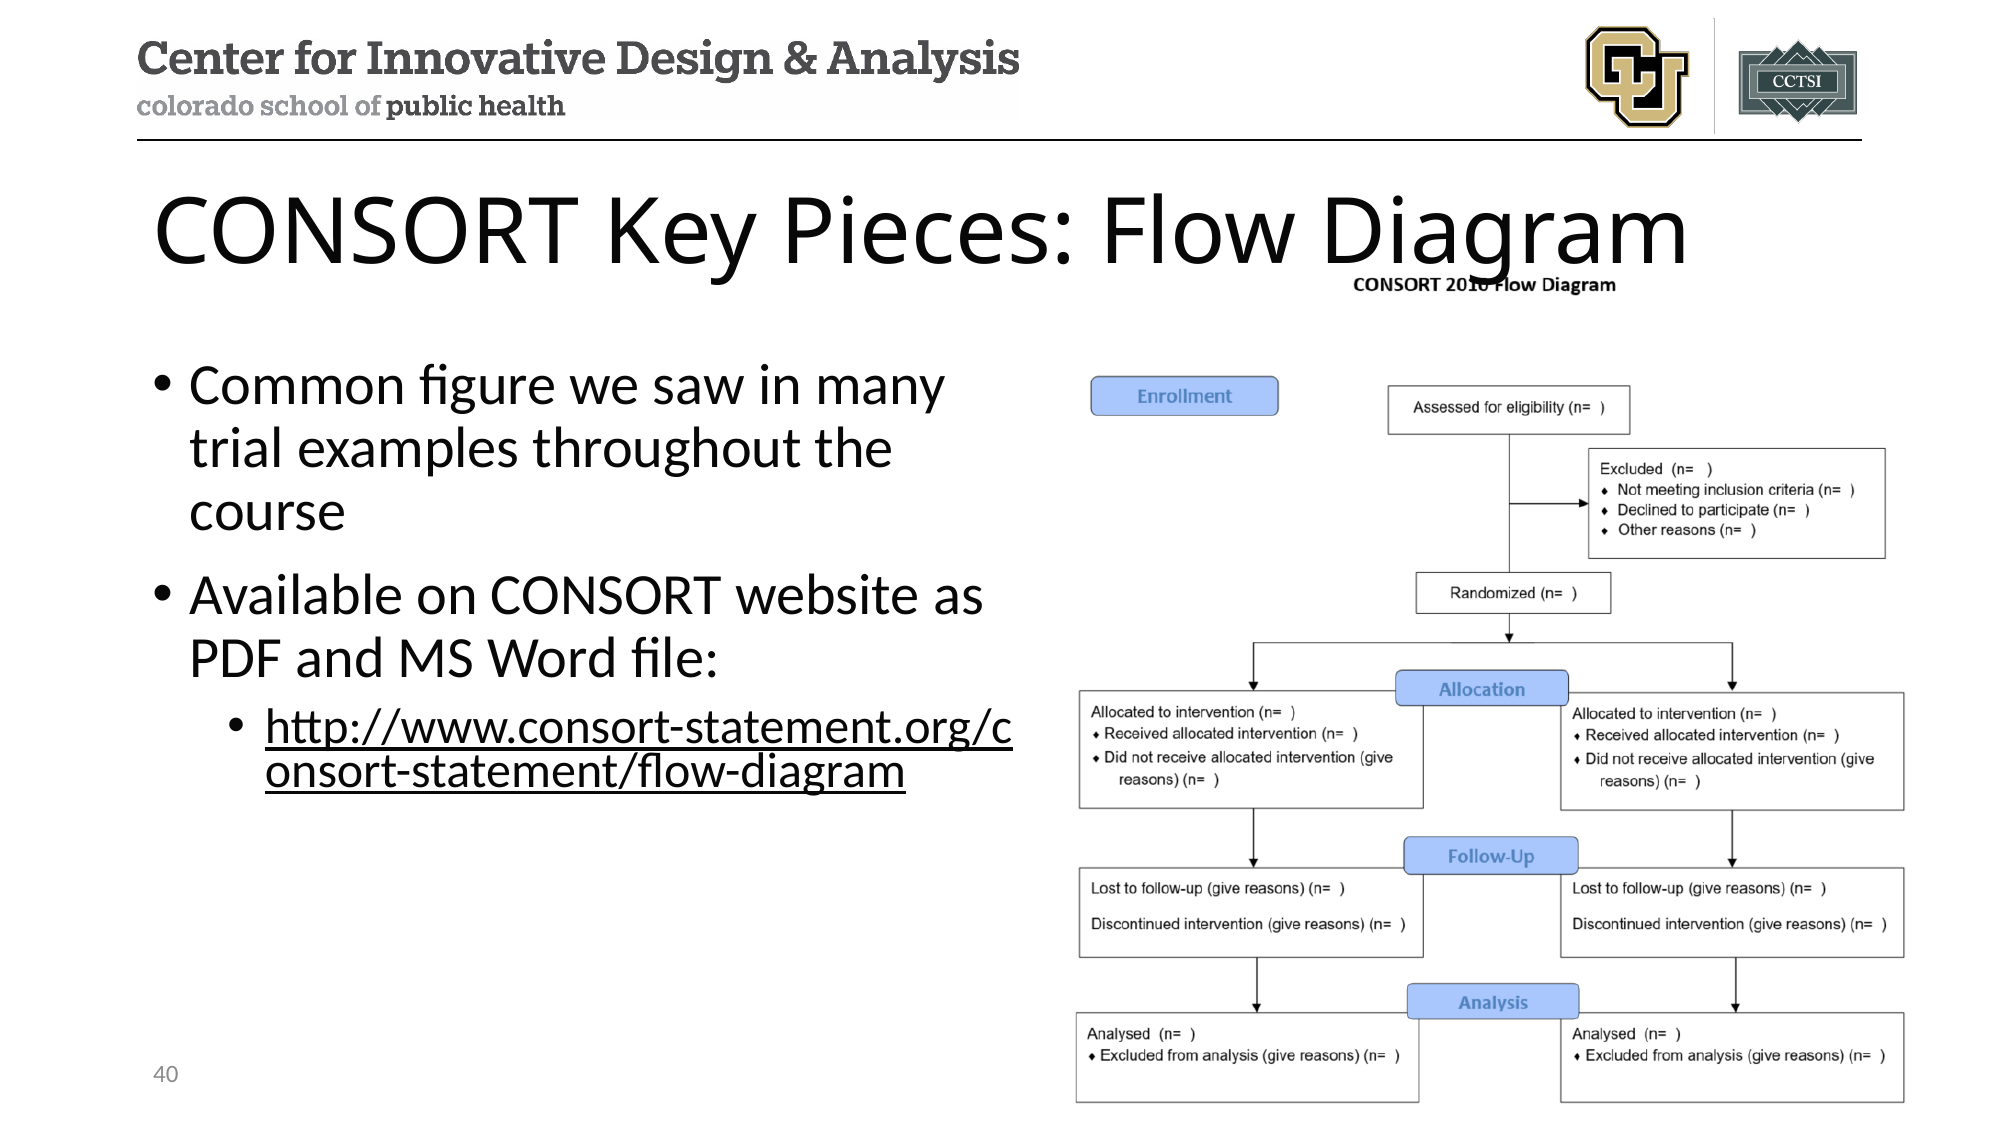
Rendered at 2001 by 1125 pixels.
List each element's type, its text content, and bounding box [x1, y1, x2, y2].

picture [1065, 266, 1910, 1111]
picture [137, 39, 1019, 120]
title CONSORT Key Pieces: Flow Diagram [137, 150, 1863, 318]
slide_number 40 [138, 1042, 589, 1103]
list Common figure we saw in many trial examples throughout the course Available on CONSORT website as PDF and MS Word file: http://www.consort-statement.org/consort-statement/flow-diagram [137, 347, 1037, 1014]
picture [1584, 17, 1857, 134]
